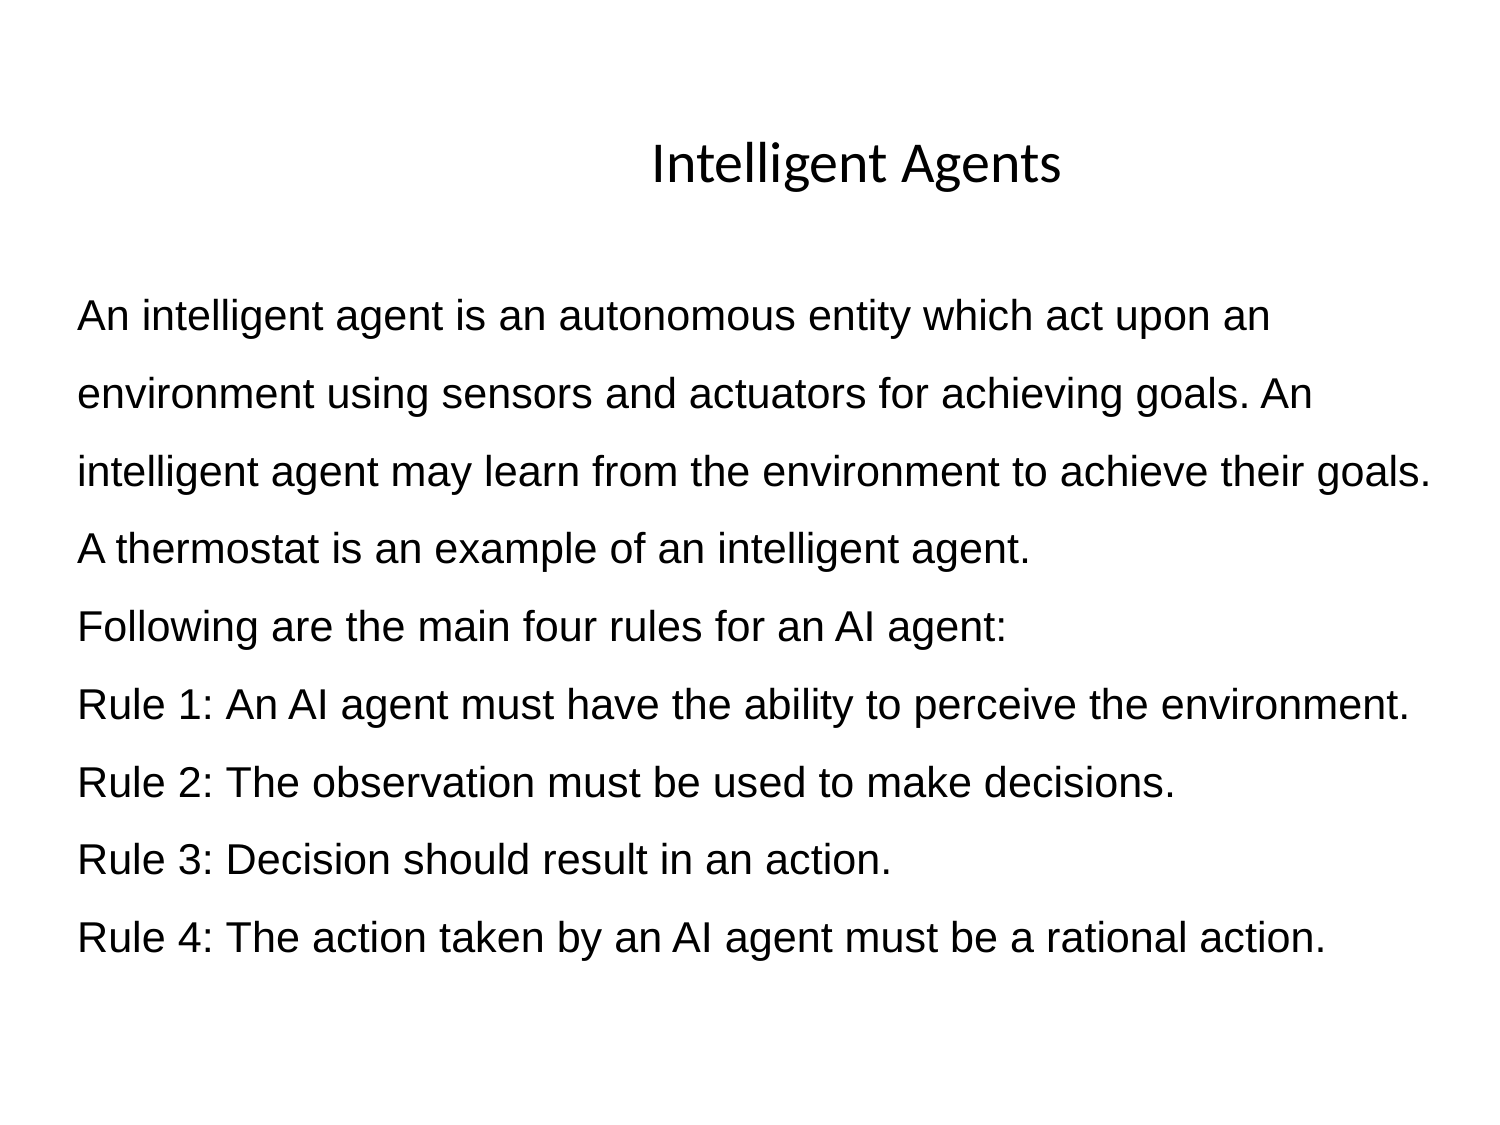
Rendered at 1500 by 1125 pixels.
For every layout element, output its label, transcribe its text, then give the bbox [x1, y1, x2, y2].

text_box An intelligent agent is an autonomous entity which act upon an environment using sensors and actuators for achieving goals. An intelligent agent may learn from the environment to achieve their goals. A thermostat is an example of an intelligent agent. Following are the main four rules for an AI agent: Rule 1: An AI agent must have the ability to perceive the environment. Rule 2: The observation must be used to make decisions. Rule 3: Decision should result in an action. Rule 4: The action taken by an AI agent must be a rational action. [77, 253, 1434, 962]
title Intelligent Agents [649, 63, 1248, 253]
